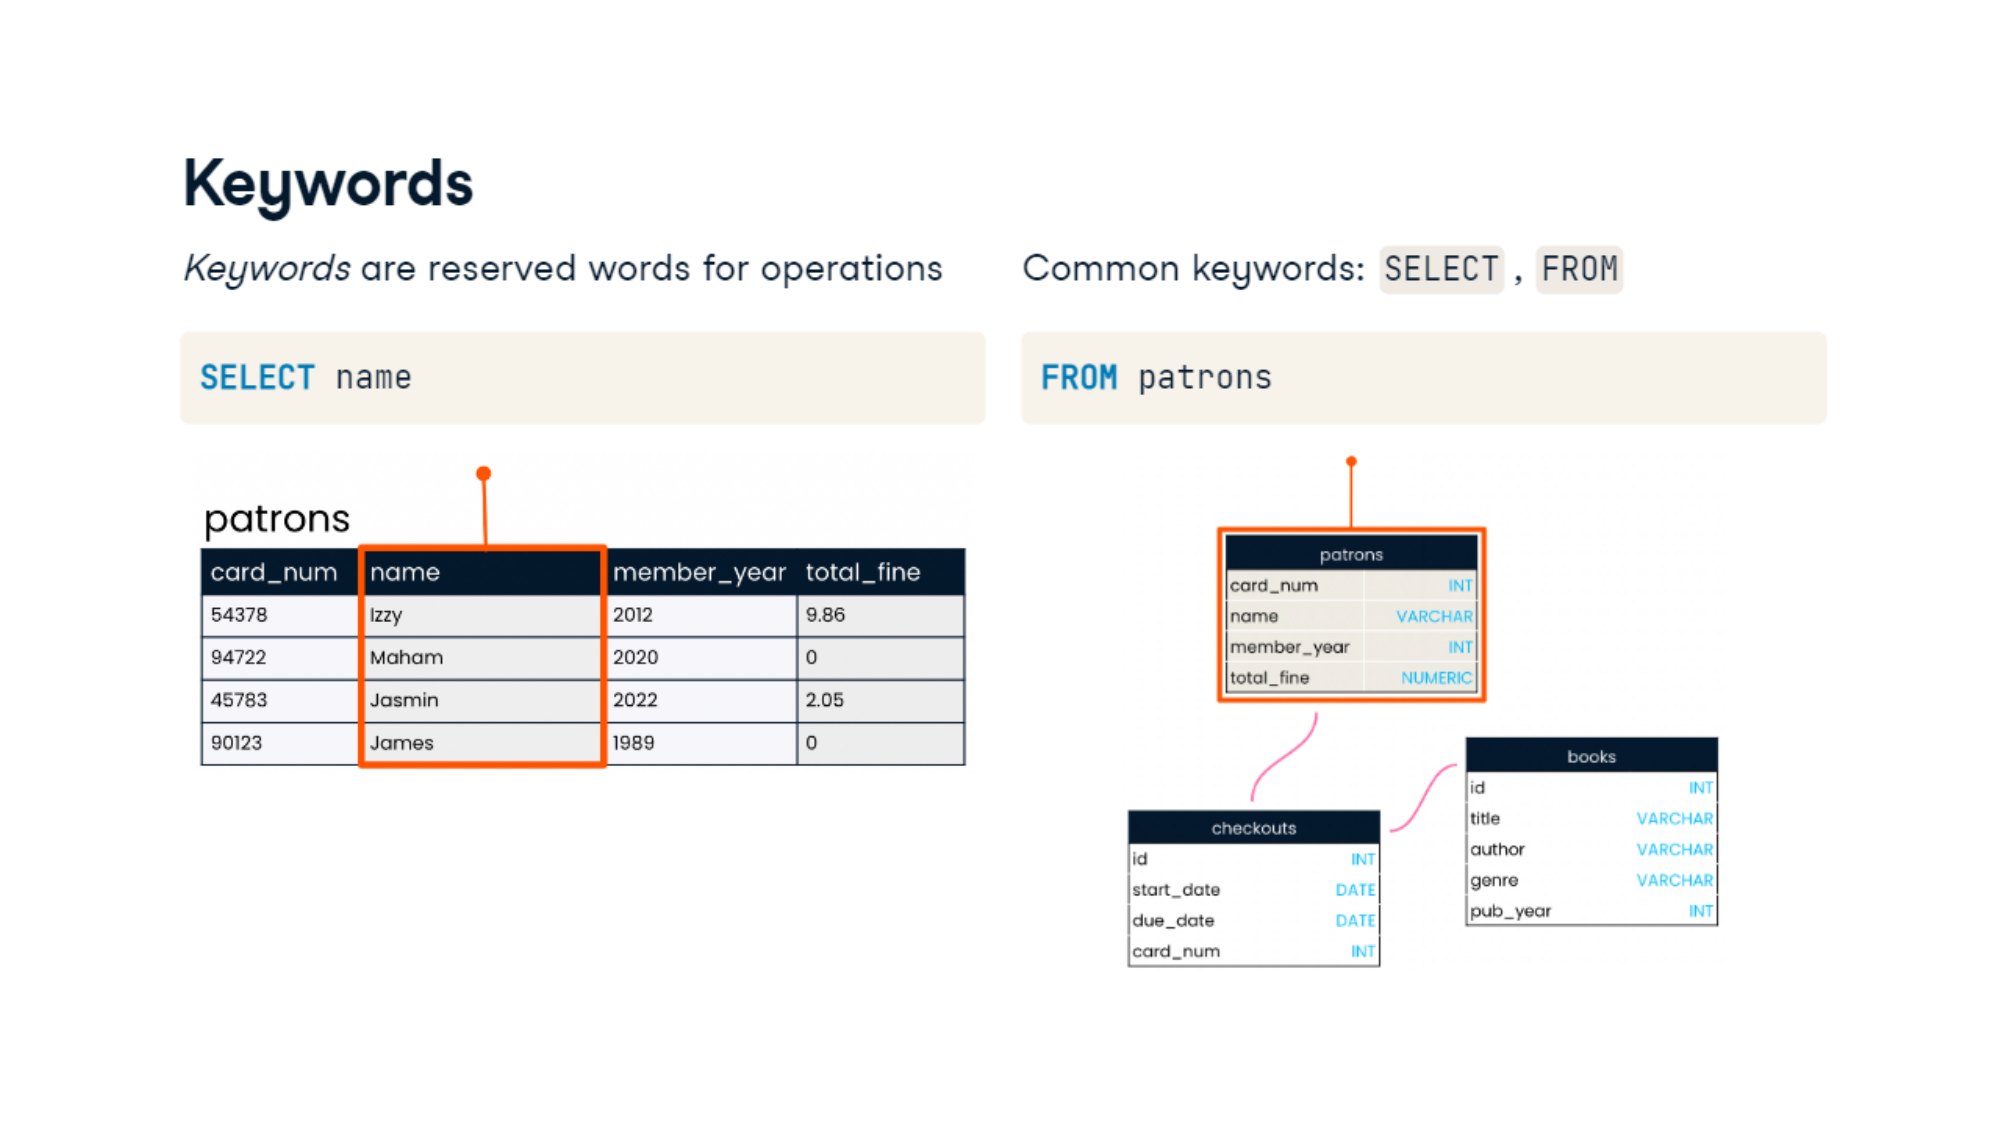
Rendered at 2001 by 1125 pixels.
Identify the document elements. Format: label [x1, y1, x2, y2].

picture [158, 132, 1842, 993]
